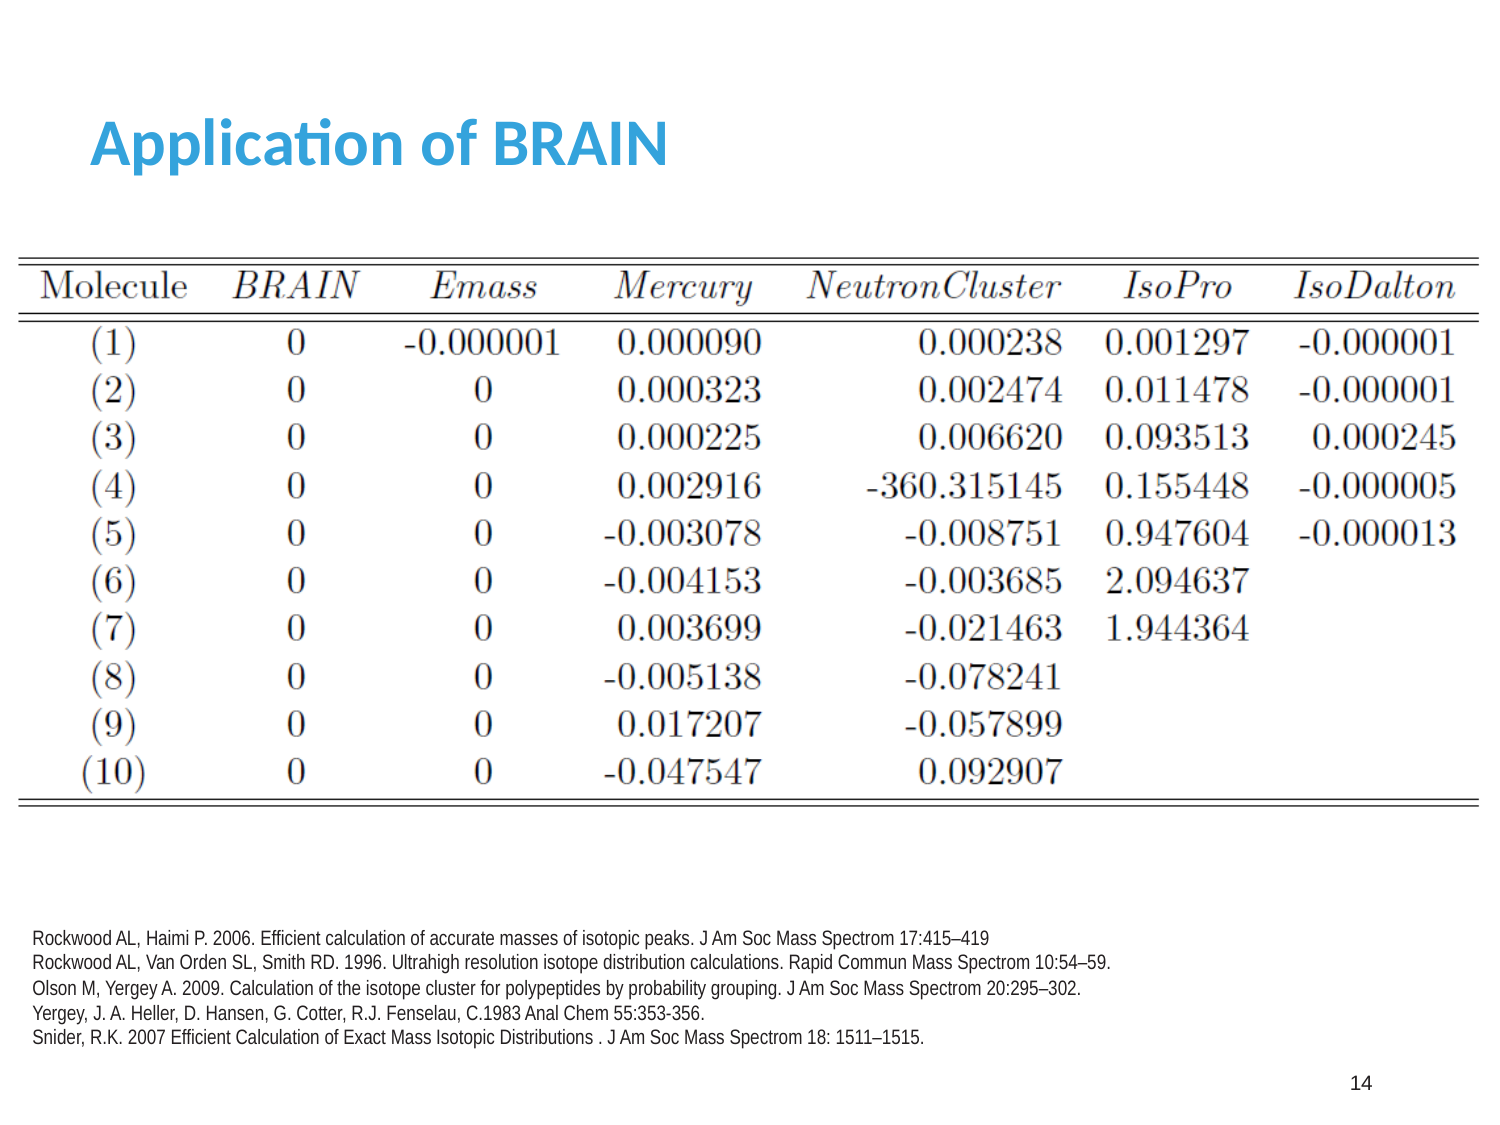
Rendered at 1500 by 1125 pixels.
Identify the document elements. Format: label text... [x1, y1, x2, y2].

picture [15, 255, 1483, 812]
text_box Rockwood AL, Haimi P. 2006. Efficient calculation of accurate masses of isotopic peaks. J Am Soc Mass Spectrom 17:415–419 Rockwood AL, Van Orden SL, Smith RD. 1996. Ultrahigh resolution isotope distribution calculations. Rapid Commun Mass Spectrom 10:54–59. Olson M, Yergey A. 2009. Calculation of the isotope cluster for polypeptides by probability grouping. J Am Soc Mass Spectrom 20:295–302. Yergey, J. A. Heller, D. Hansen, G. Cotter, R.J. Fenselau, C.1983 Anal Chem 55:353-356. Snider, R.K. 2007 Efficient Calculation of Exact Mass Isotopic Distributions . J Am Soc Mass Spectrom 18: 1511–1515. [17, 916, 1500, 1057]
title Application of BRAIN [74, 44, 1426, 233]
